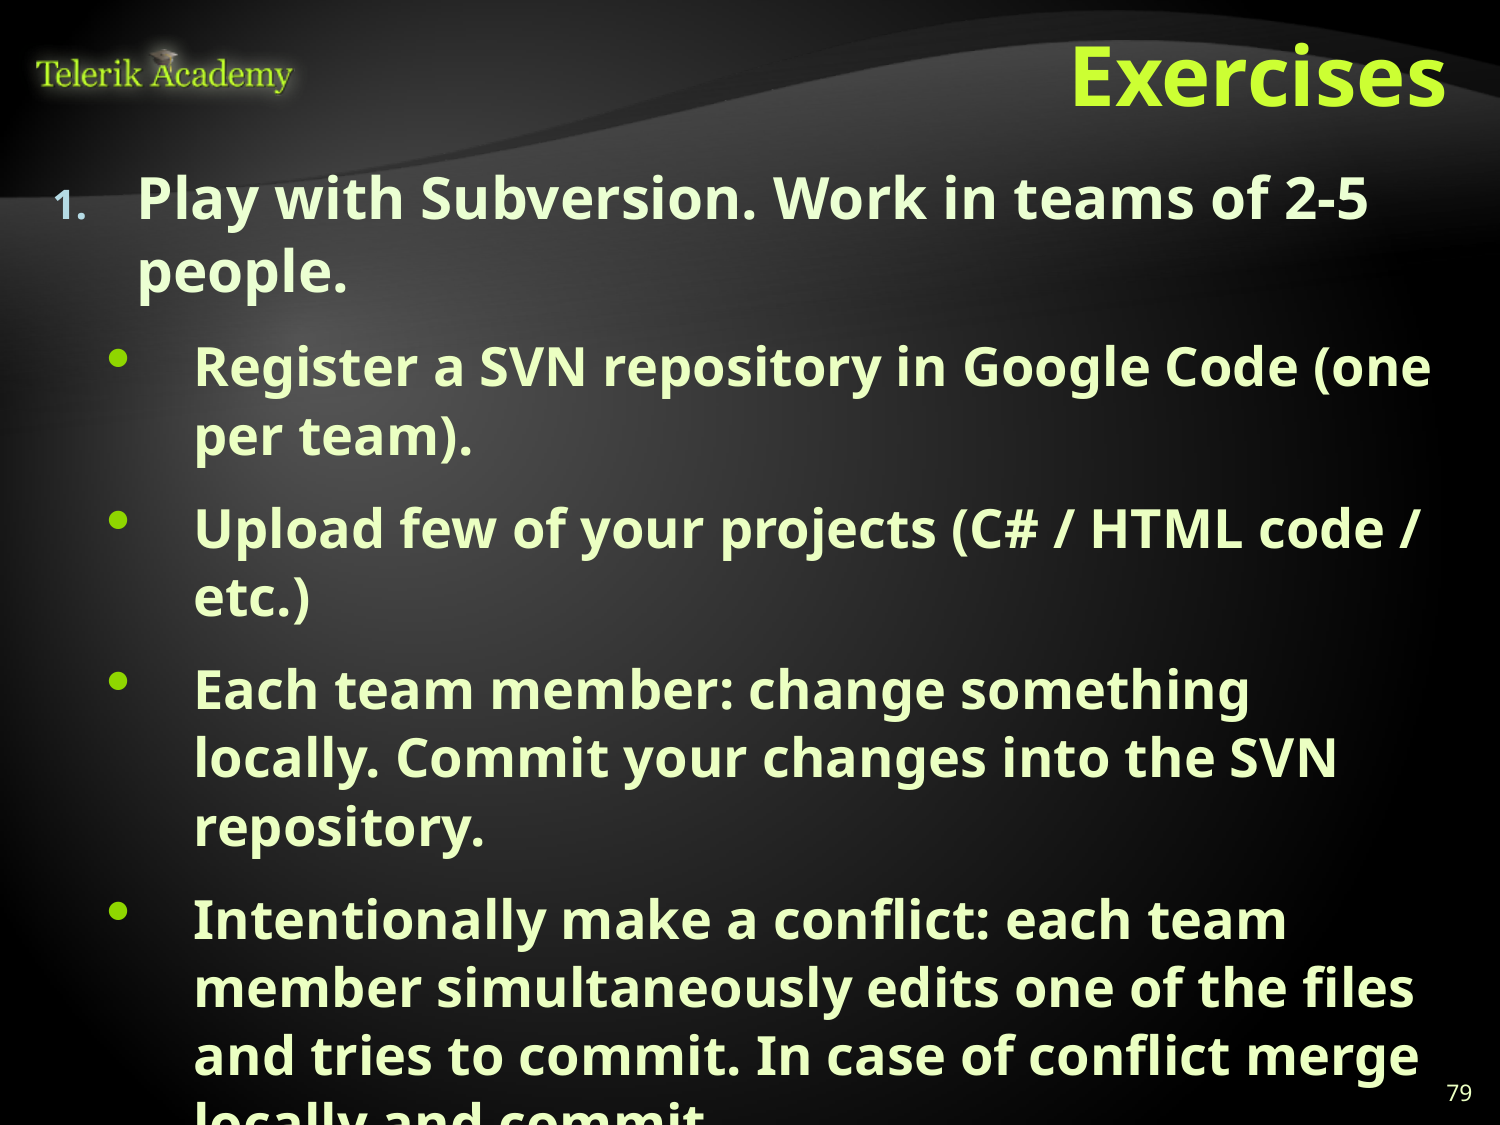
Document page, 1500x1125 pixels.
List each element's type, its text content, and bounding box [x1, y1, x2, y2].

list Play with Subversion. Work in teams of 2-5 people. Register a SVN repository in Google Code (one per team). Upload few of your projects (C# / HTML code / etc.) Each team member: change something locally. Commit your changes into the SVN repository. Intentionally make a conflict: each team member simultaneously edits one of the files and tries to commit. In case of conflict merge locally and commit. Review the Subversion history (change log). Revert to a previous version and commit. [37, 149, 1463, 1100]
title Exercises [300, 12, 1463, 149]
picture [0, 0, 1500, 1125]
slide_number 79 [1412, 1074, 1488, 1113]
